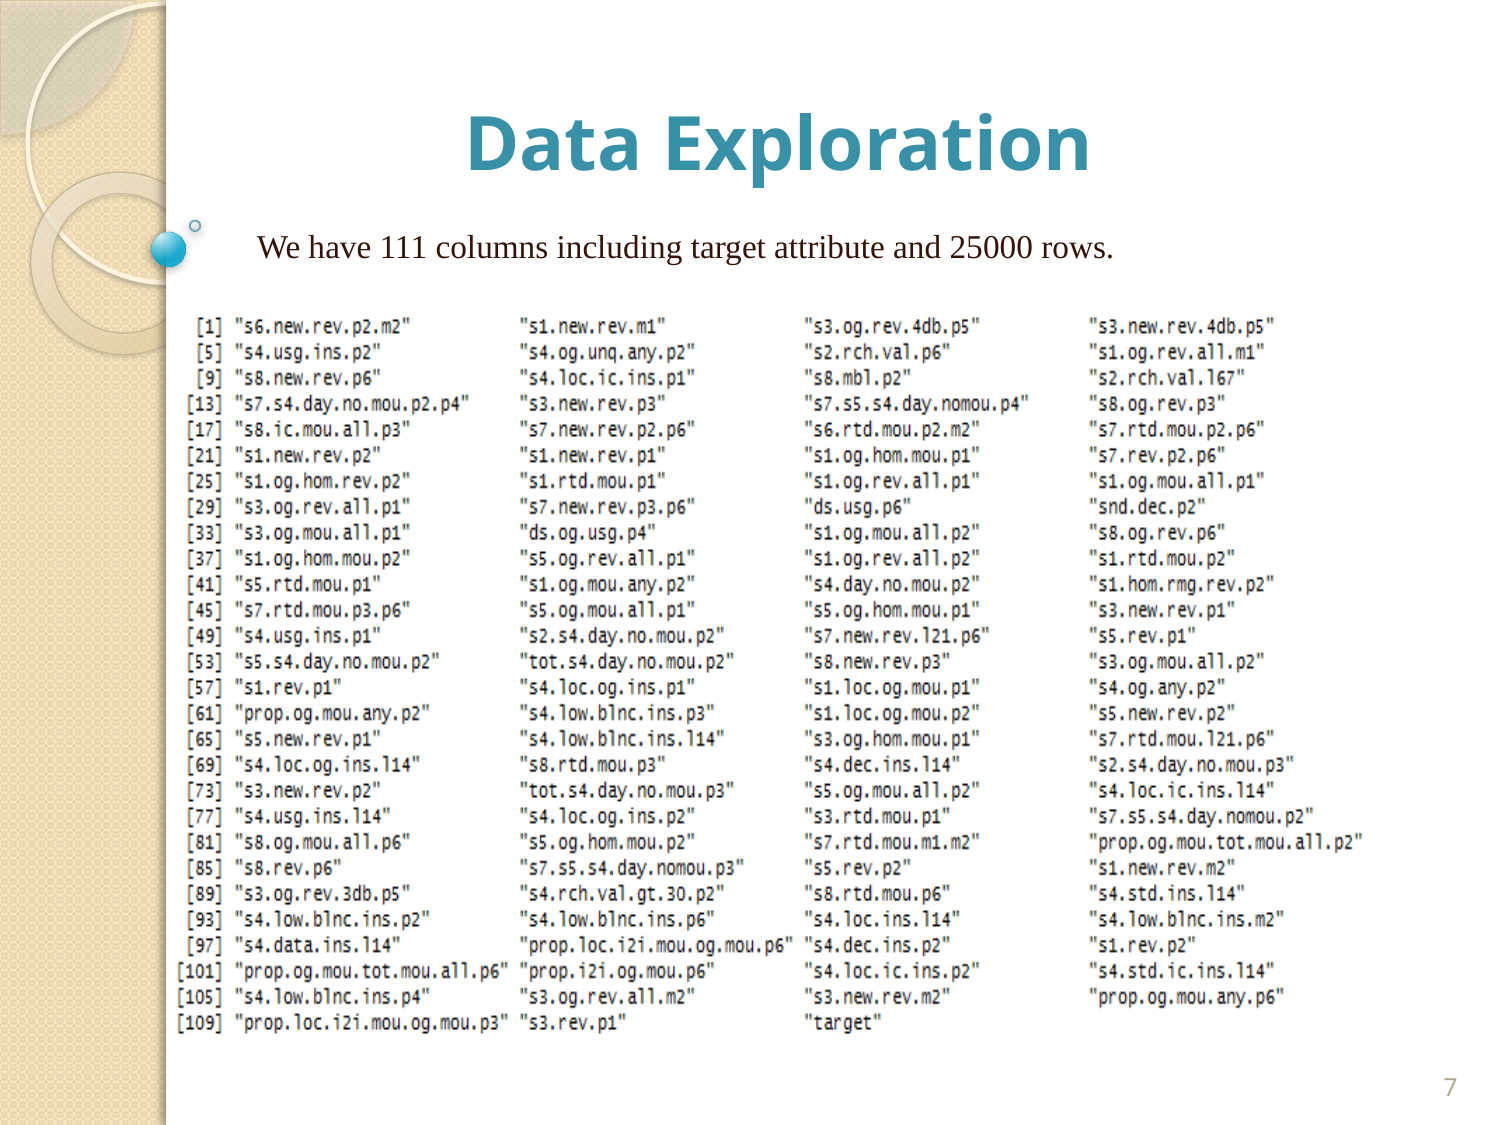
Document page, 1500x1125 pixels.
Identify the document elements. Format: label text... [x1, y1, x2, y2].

slide_number 7 [1413, 1034, 1488, 1113]
title Data Exploration [234, 59, 1450, 301]
picture [174, 312, 1407, 1038]
subtitle We have 111 columns including target attribute and 25000 rows. [237, 301, 1450, 591]
